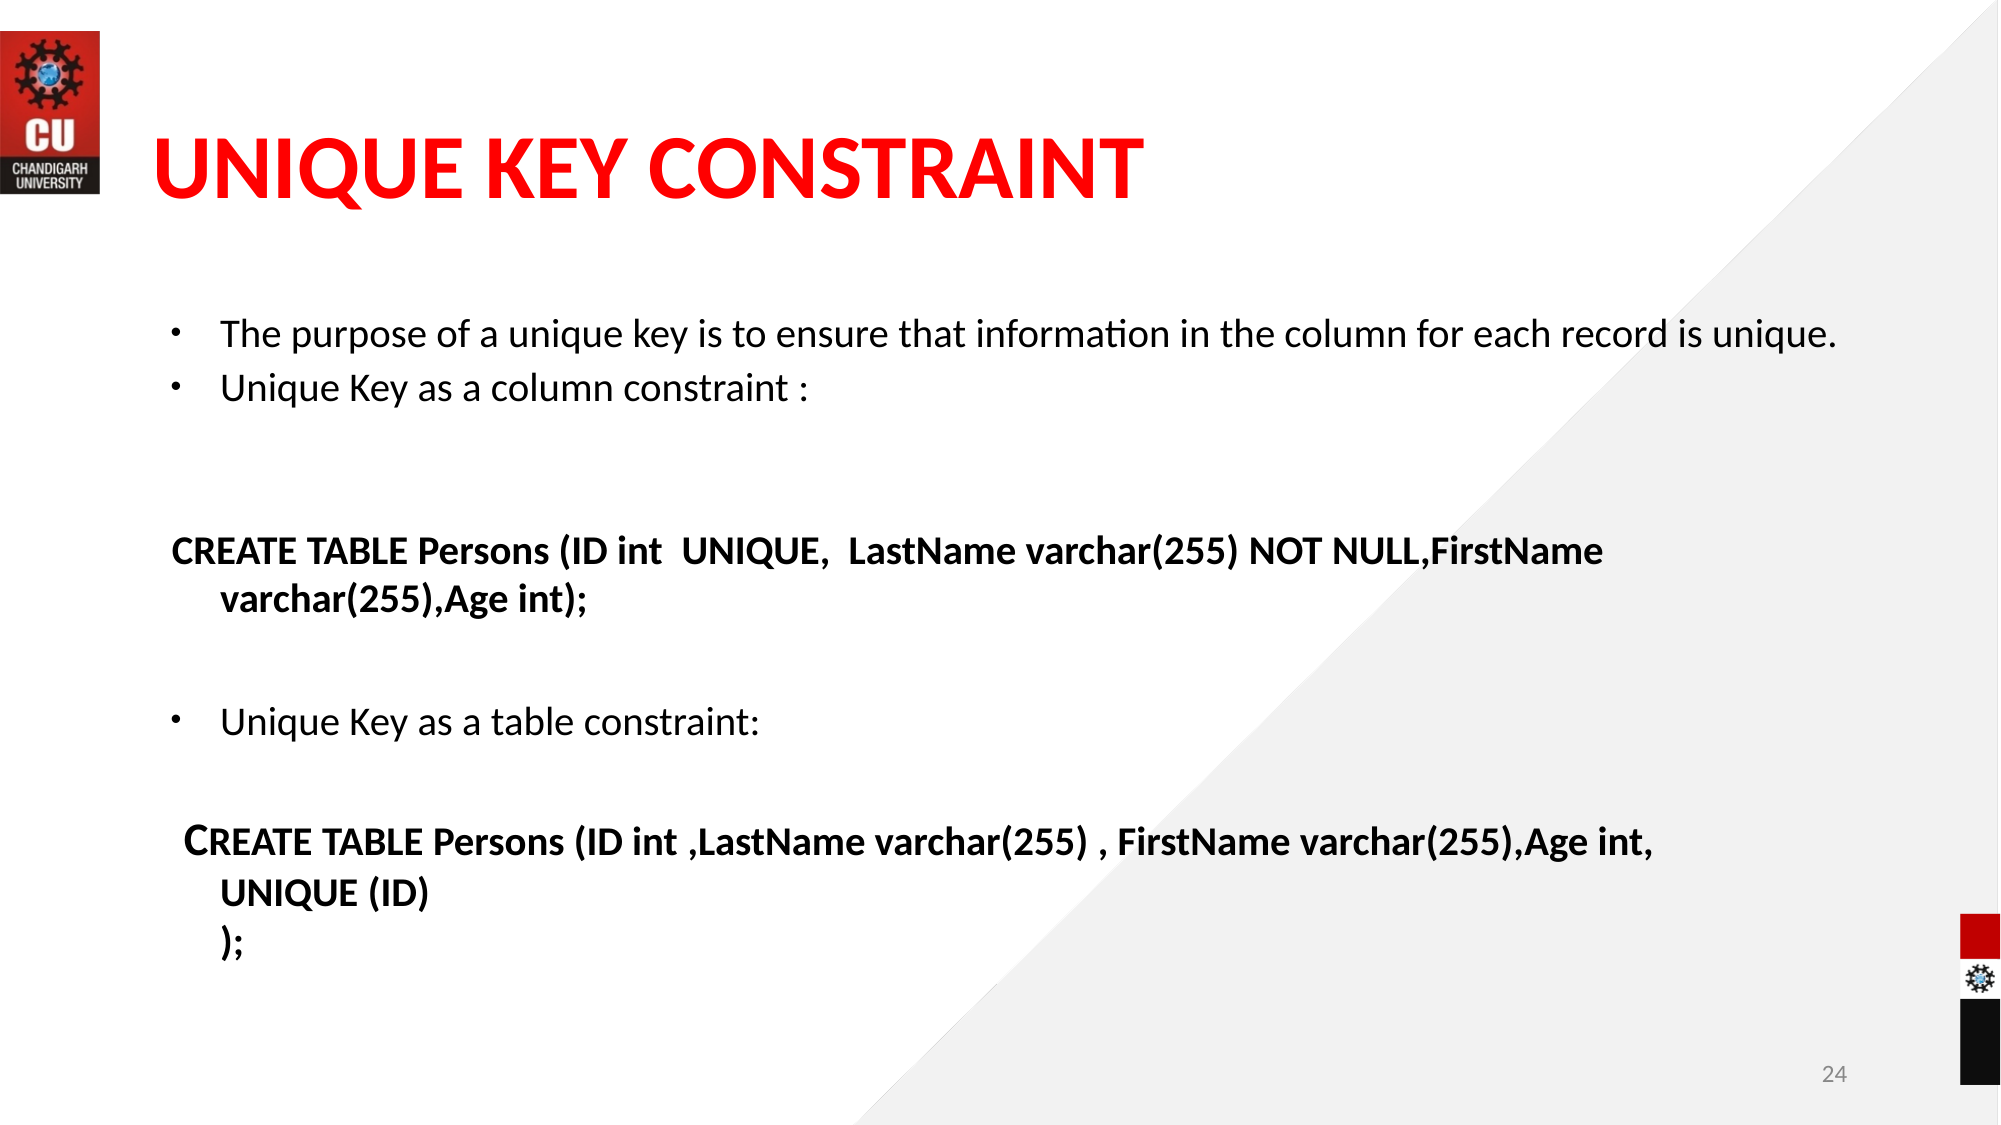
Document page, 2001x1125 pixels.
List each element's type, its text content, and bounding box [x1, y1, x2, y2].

title UNIQUE KEY CONSTRAINT [137, 59, 1863, 278]
slide_number ‹#› [1412, 1042, 1863, 1103]
picture [0, 0, 2001, 1125]
list The purpose of a unique key is to ensure that information in the column for each record is unique. Unique Key as a column constraint : CREATE TABLE Persons (ID int UNIQUE, LastName varchar(255) NOT NULL,FirstName varchar(255),Age int); Unique Key as a table constraint: CREATE TABLE Persons (ID int ,LastName varchar(255) , FirstName varchar(255),Age int, UNIQUE (ID) ); [137, 299, 1863, 1014]
